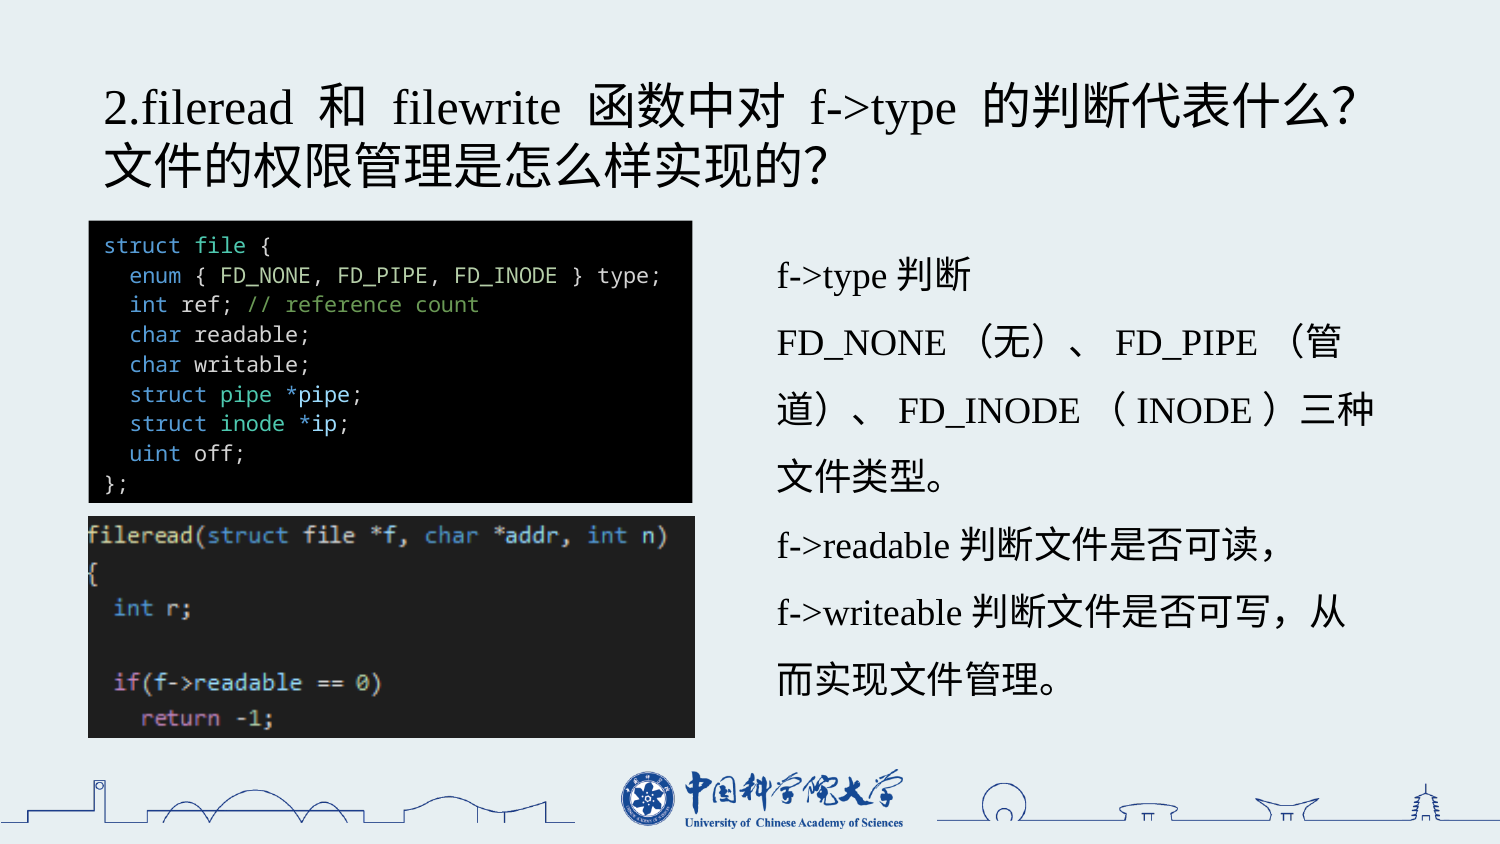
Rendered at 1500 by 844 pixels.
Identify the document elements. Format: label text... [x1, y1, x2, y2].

picture [621, 769, 903, 829]
text_box [41, 250, 907, 544]
picture [1, 772, 575, 829]
text_box f->type判断FD_NONE（无）、FD_PIPE（管道）、FD_INODE（INODE）三种文件类型。 f->readable判断文件是否可读， f->writeable判断文件是否可写，从而实现文件管理。 [761, 220, 1390, 746]
text_box struct file { enum { FD_NONE, FD_PIPE, FD_INODE } type; int ref; // reference count char readable; char writable; struct pipe *pipe; struct inode *ip; uint off; }; [88, 220, 693, 250]
picture [88, 516, 695, 738]
picture [937, 771, 1500, 827]
text_box 2.fileread 和 filewrite 函数中对 f->type 的判断代表什么？文件的权限管理是怎么样实现的？ [88, 67, 1400, 203]
